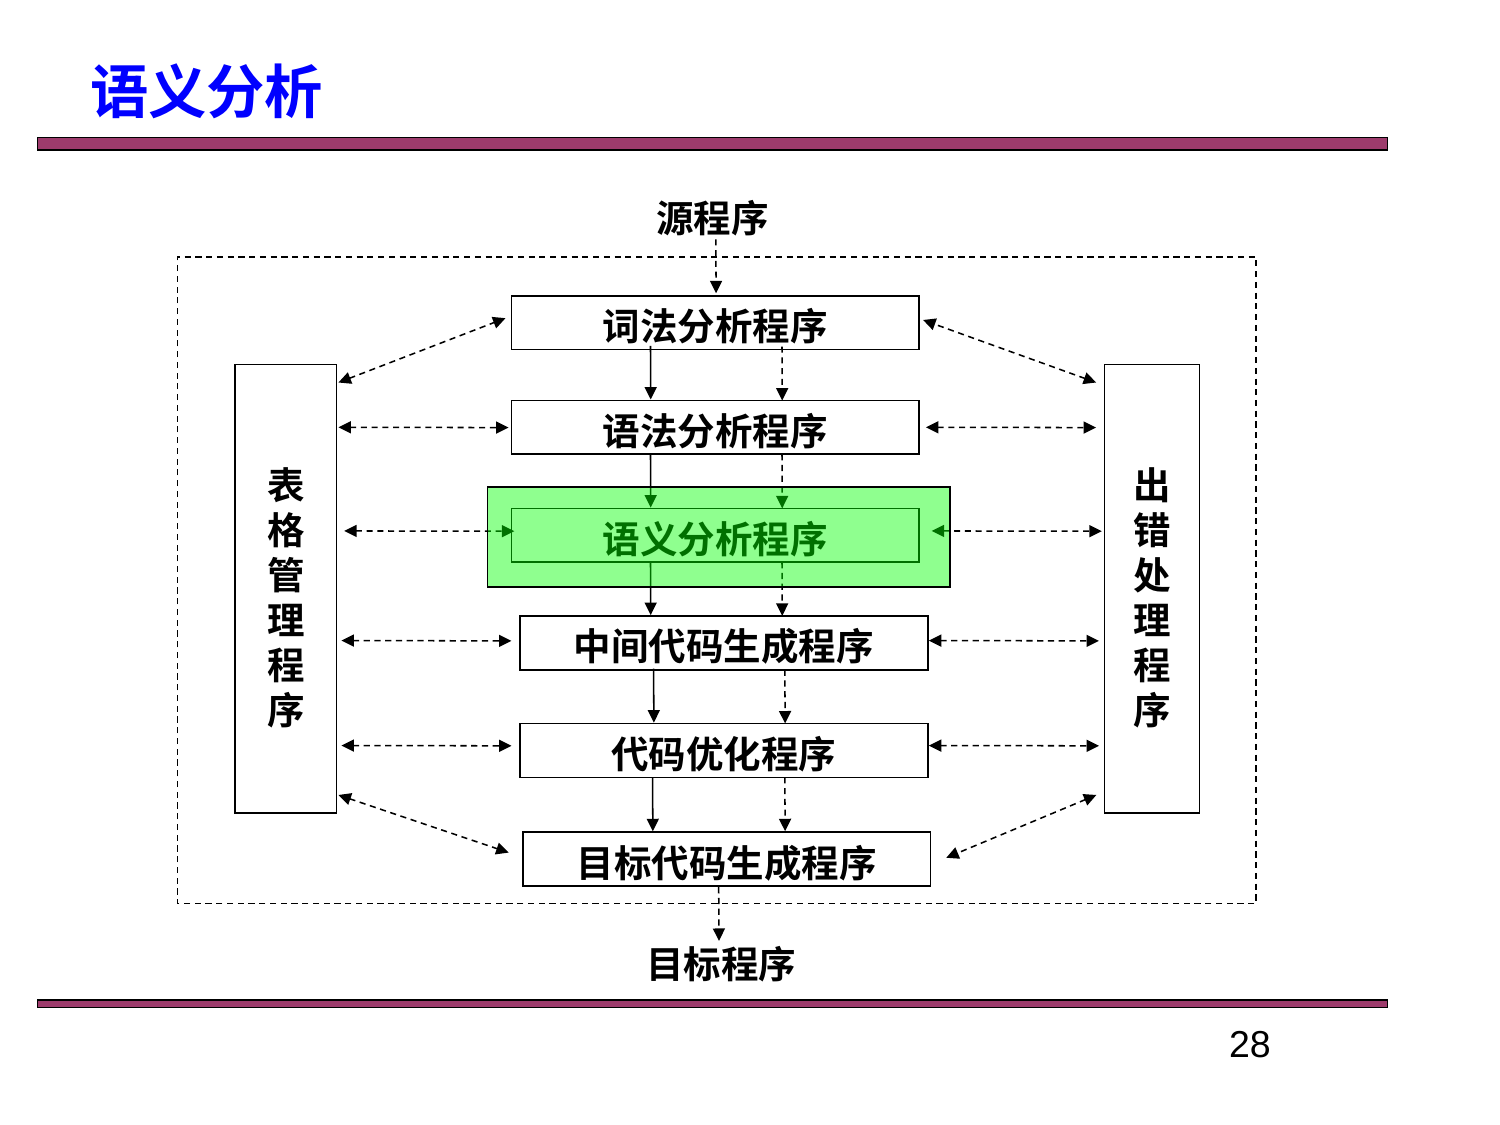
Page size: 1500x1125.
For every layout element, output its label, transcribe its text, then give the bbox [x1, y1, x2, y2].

text_box 28 [1074, 1012, 1425, 1075]
text_box 语义分析 [74, 62, 1425, 118]
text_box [162, 186, 1257, 988]
